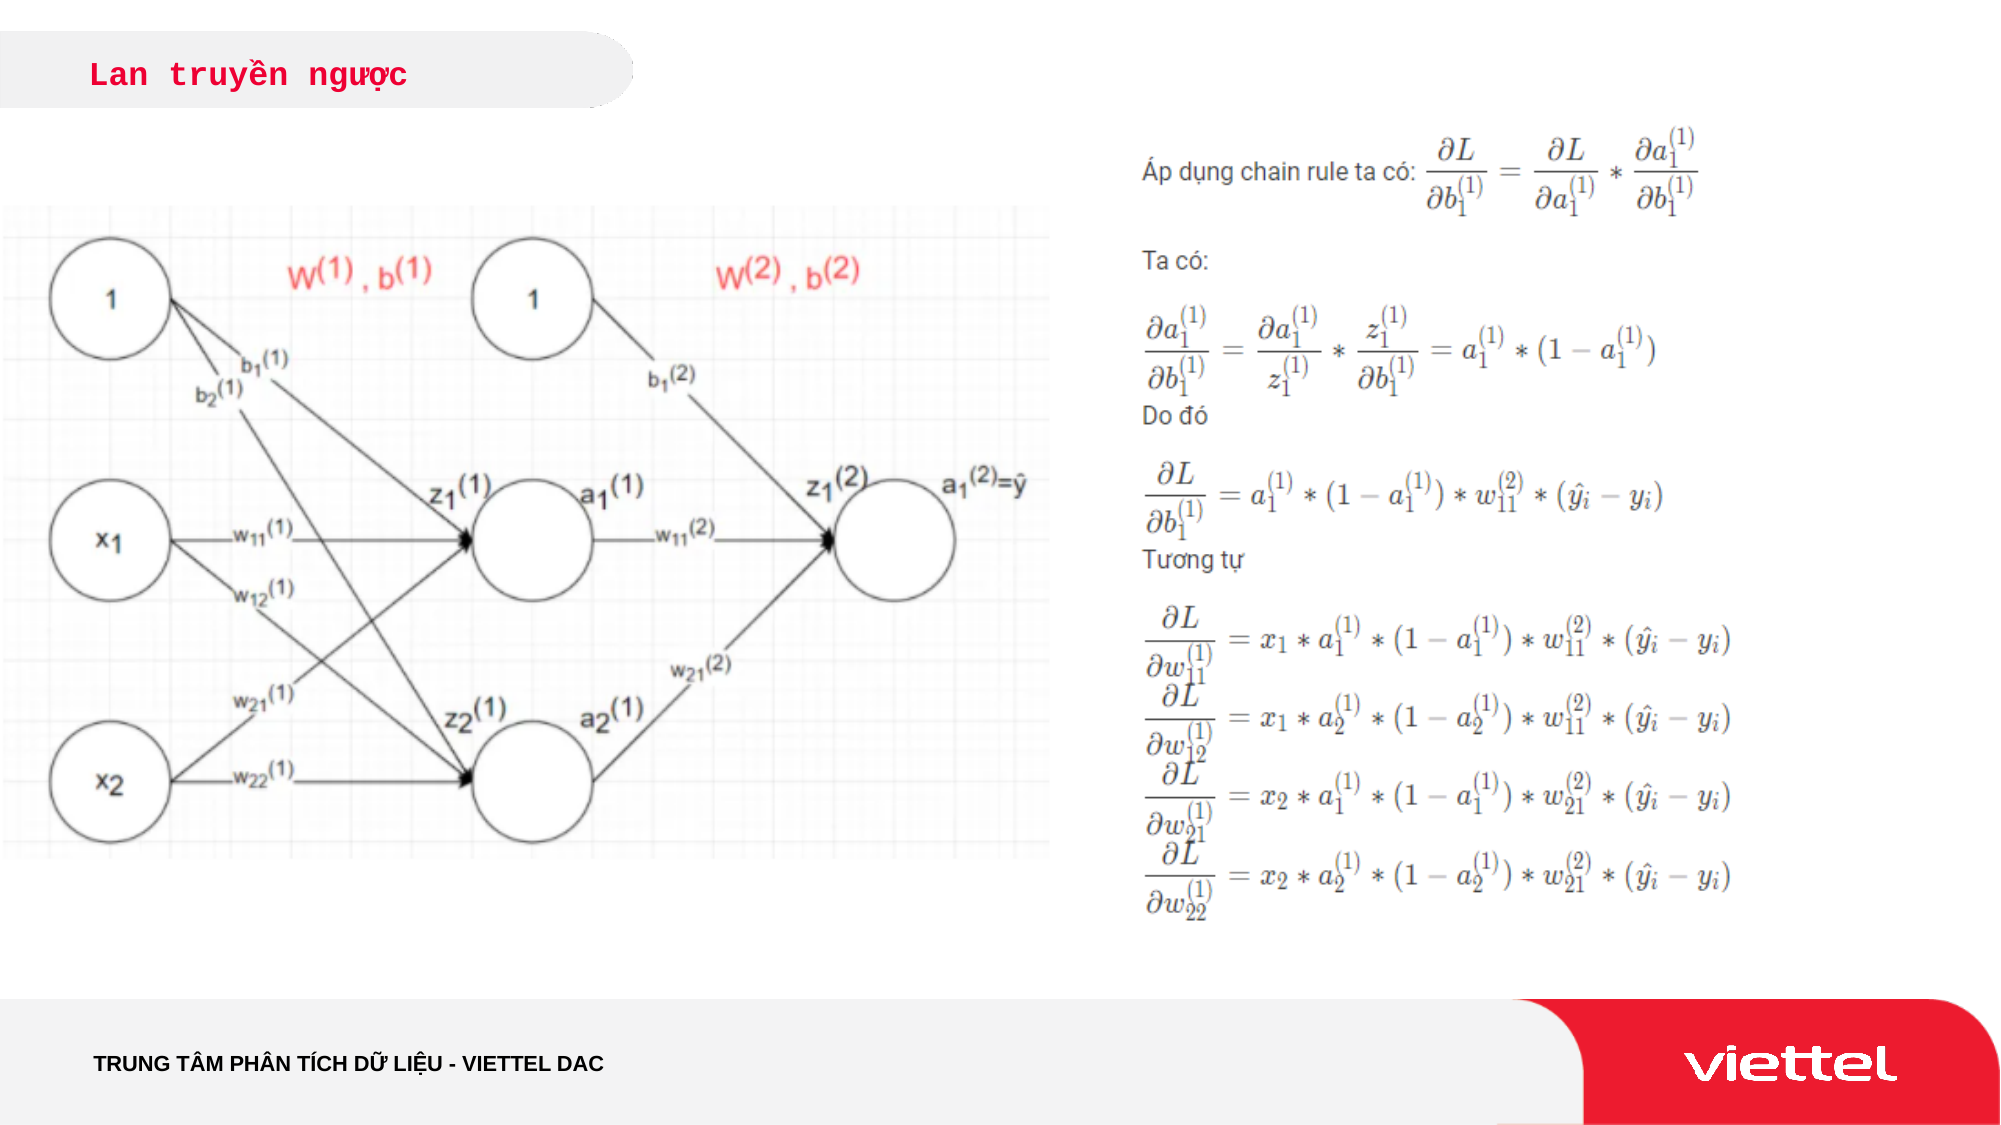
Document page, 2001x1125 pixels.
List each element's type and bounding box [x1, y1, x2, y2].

picture [0, 31, 633, 108]
picture [0, 999, 2000, 1125]
picture [0, 197, 1068, 861]
picture [1114, 107, 1901, 927]
